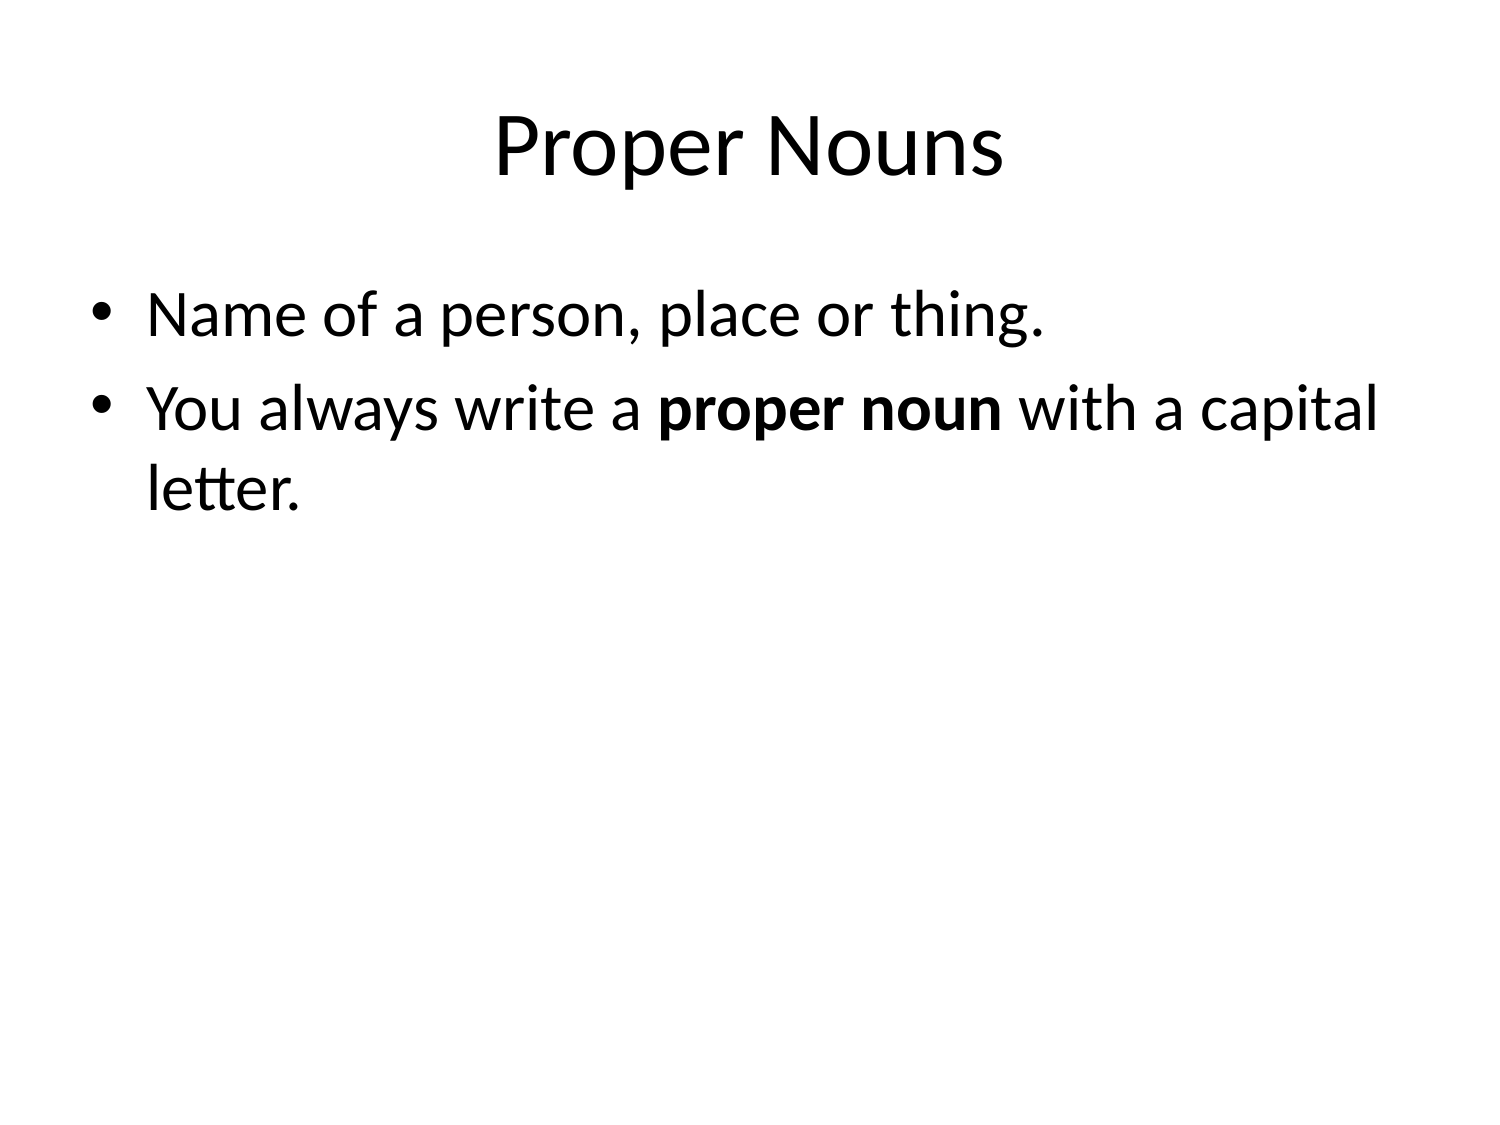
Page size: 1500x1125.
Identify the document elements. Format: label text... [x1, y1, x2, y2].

list Name of a person, place or thing. You always write a proper noun with a capital letter. [75, 262, 1425, 1005]
title Proper Nouns [75, 45, 1425, 233]
